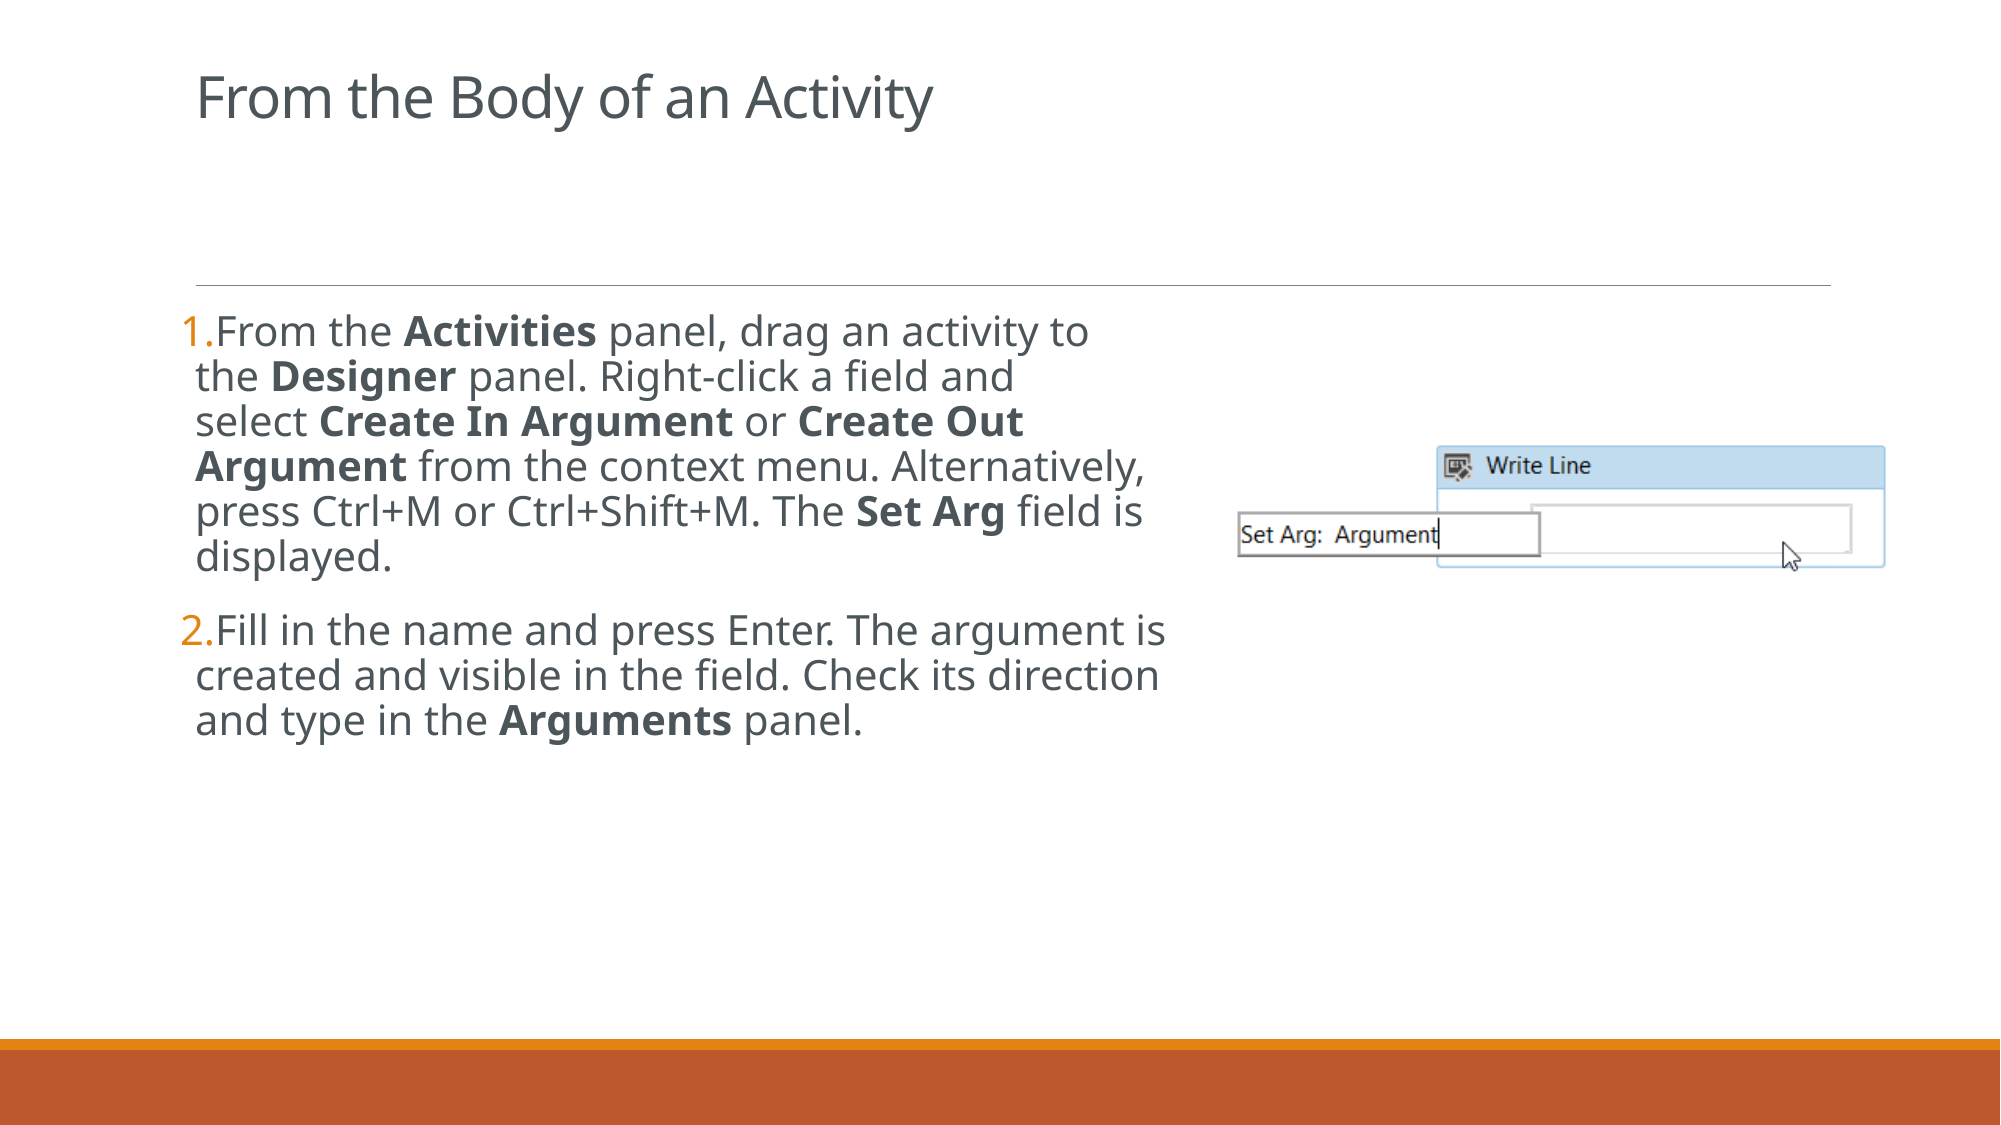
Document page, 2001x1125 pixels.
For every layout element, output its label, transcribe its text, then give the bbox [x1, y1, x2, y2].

list From the Activities panel, drag an activity to the Designer panel. Right-click a field and select Create In Argument or Create Out Argument from the context menu. Alternatively, press Ctrl+M or Ctrl+Shift+M. The Set Arg field is displayed. Fill in the name and press Enter. The argument is created and visible in the field. Check its direction and type in the Arguments panel. [180, 302, 1190, 963]
title From the Body of an Activity [180, 47, 1854, 139]
picture [1219, 430, 1914, 585]
